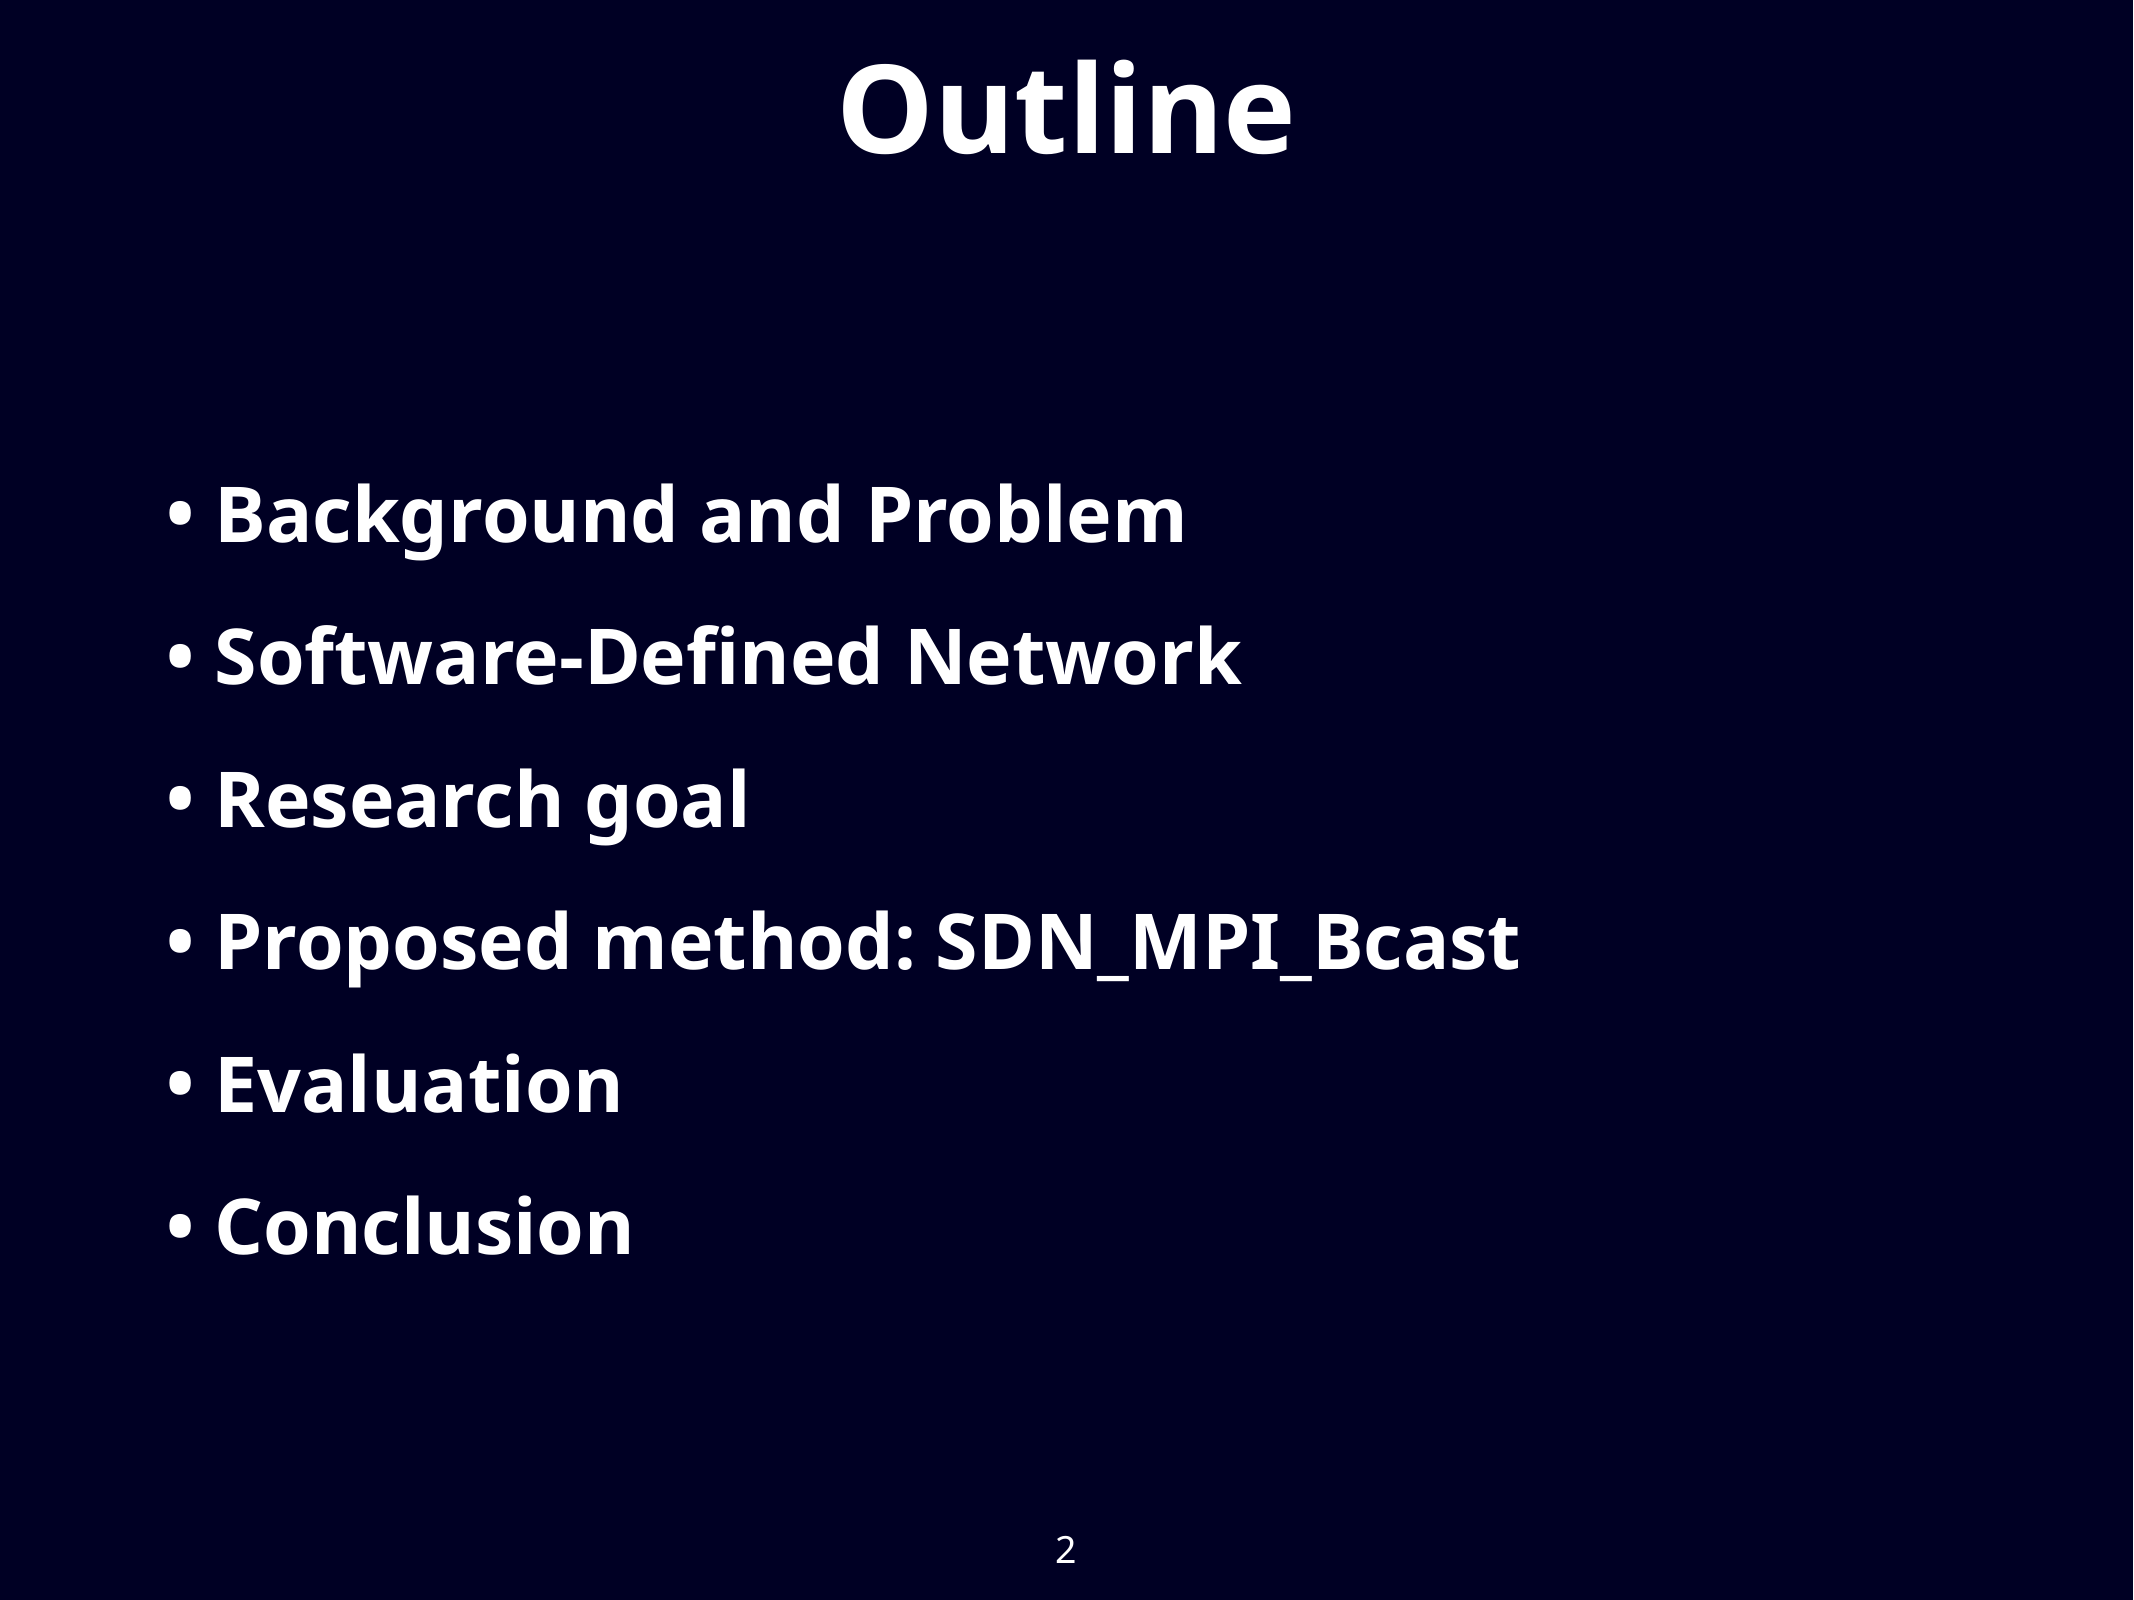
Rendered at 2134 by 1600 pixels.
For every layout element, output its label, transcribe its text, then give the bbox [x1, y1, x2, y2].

text_box 2 [1037, 1518, 1094, 1580]
text_box Background and Problem Software-Defined Network Research goal Proposed method: SDN_MPI_Bcast Evaluation Conclusion [162, 312, 1971, 1423]
text_box Outline [208, 16, 1925, 192]
